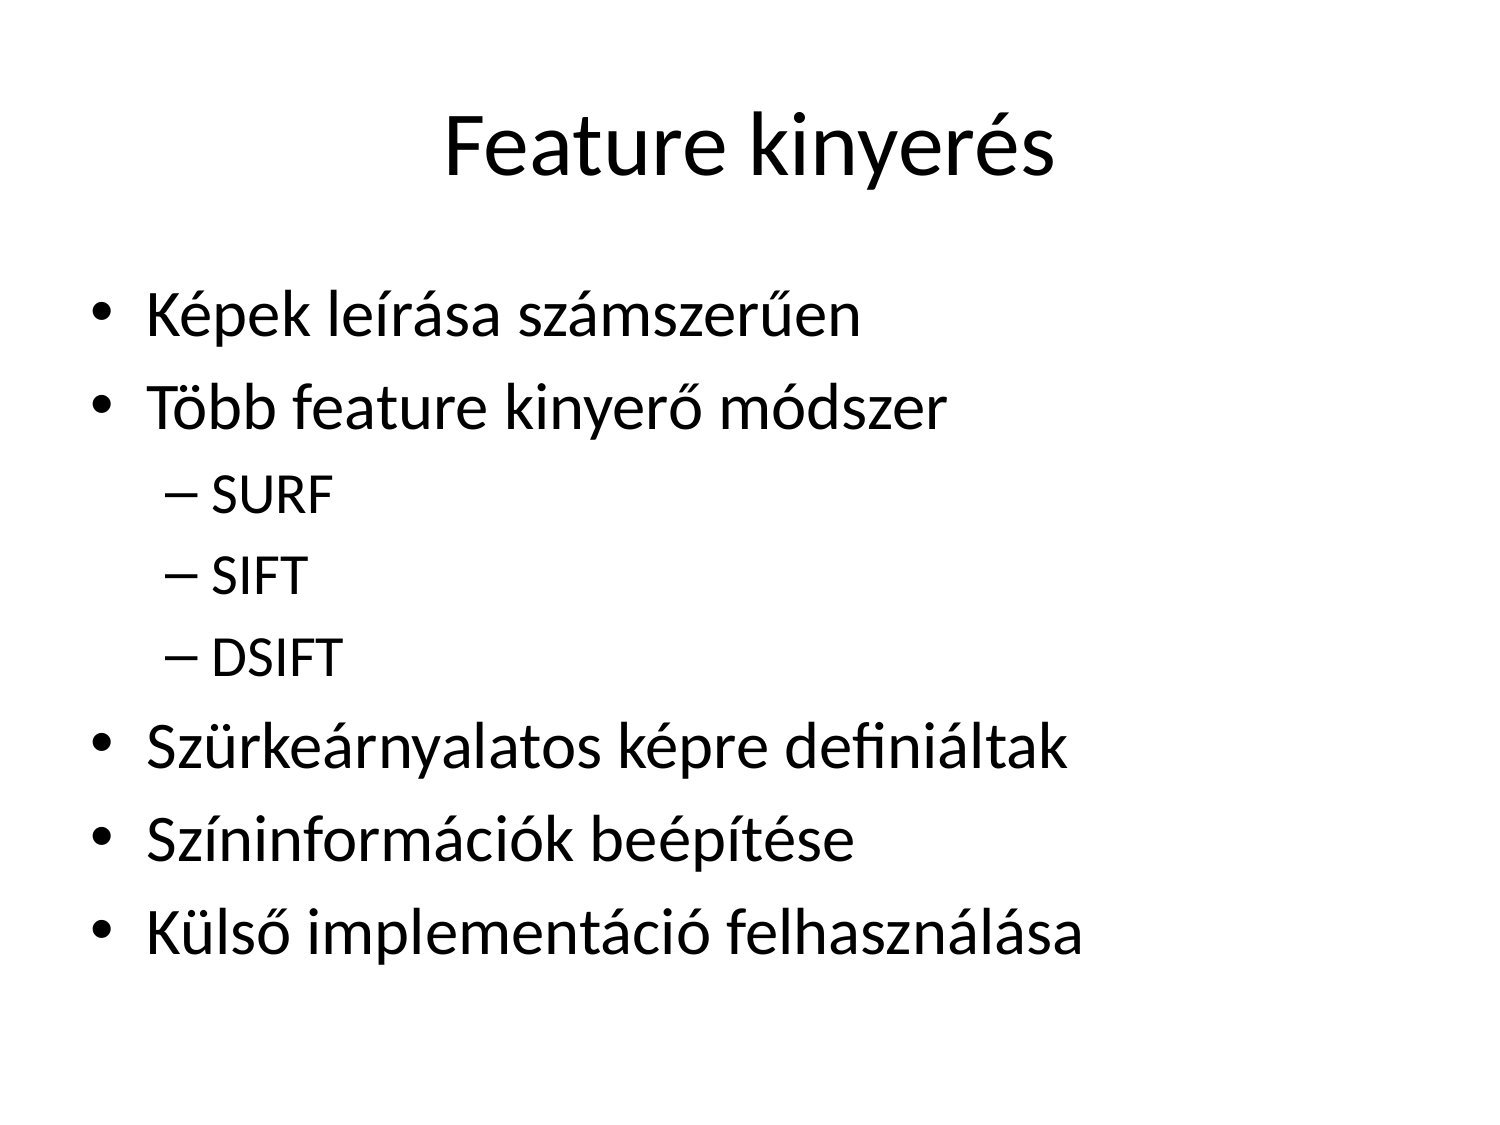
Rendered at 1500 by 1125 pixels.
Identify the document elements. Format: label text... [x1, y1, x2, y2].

title Feature kinyerés [75, 45, 1425, 233]
list Képek leírása számszerűen Több feature kinyerő módszer SURF SIFT DSIFT Szürkeárnyalatos képre definiáltak Színinformációk beépítése Külső implementáció felhasználása [75, 262, 1425, 1005]
